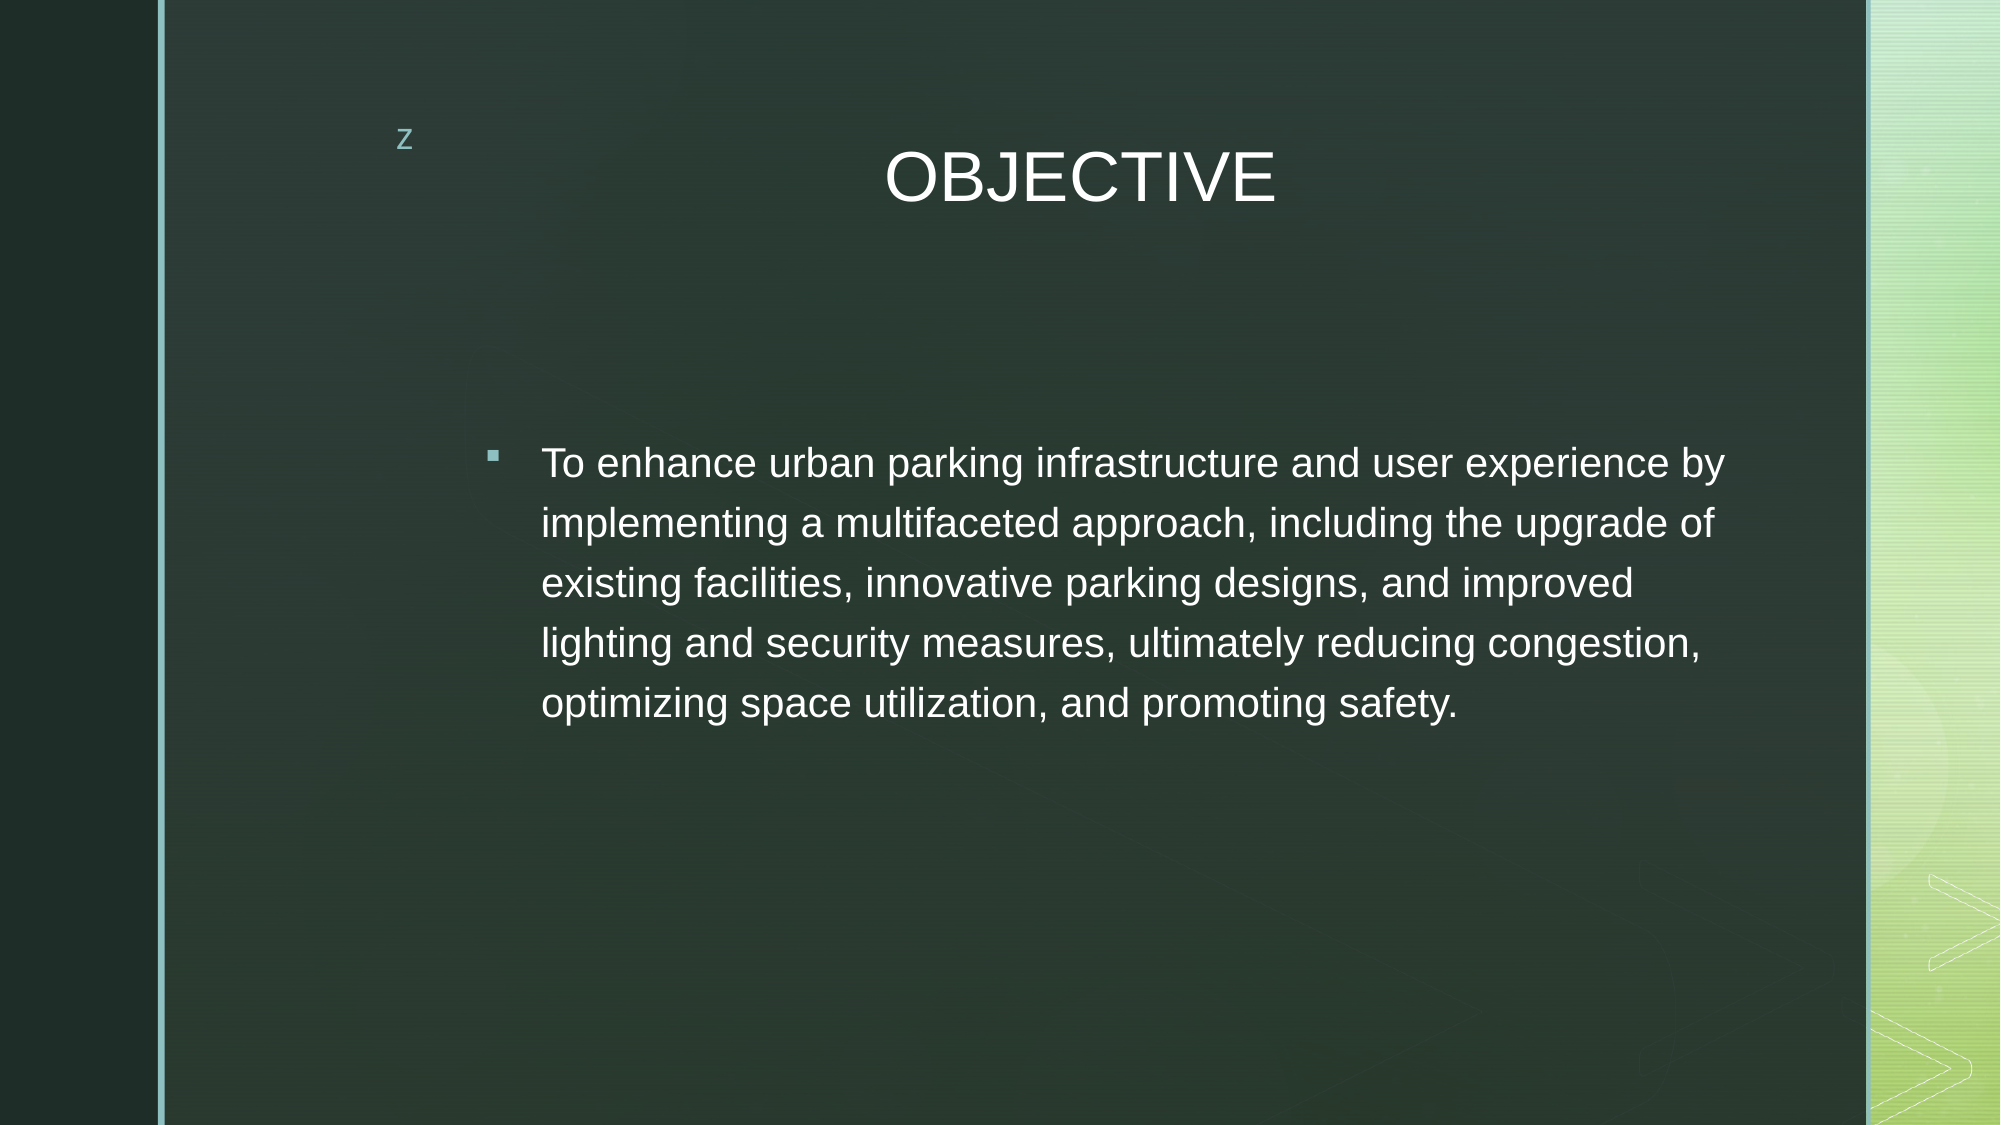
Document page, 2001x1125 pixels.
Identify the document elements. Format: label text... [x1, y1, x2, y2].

picture [1871, 0, 2001, 1125]
list To enhance urban parking infrastructure and user experience by implementing a multifaceted approach, including the upgrade of existing facilities, innovative parking designs, and improved lighting and security measures, ultimately reducing congestion, optimizing space utilization, and promoting safety. [469, 297, 1775, 855]
title OBJECTIVE [428, 132, 1734, 310]
